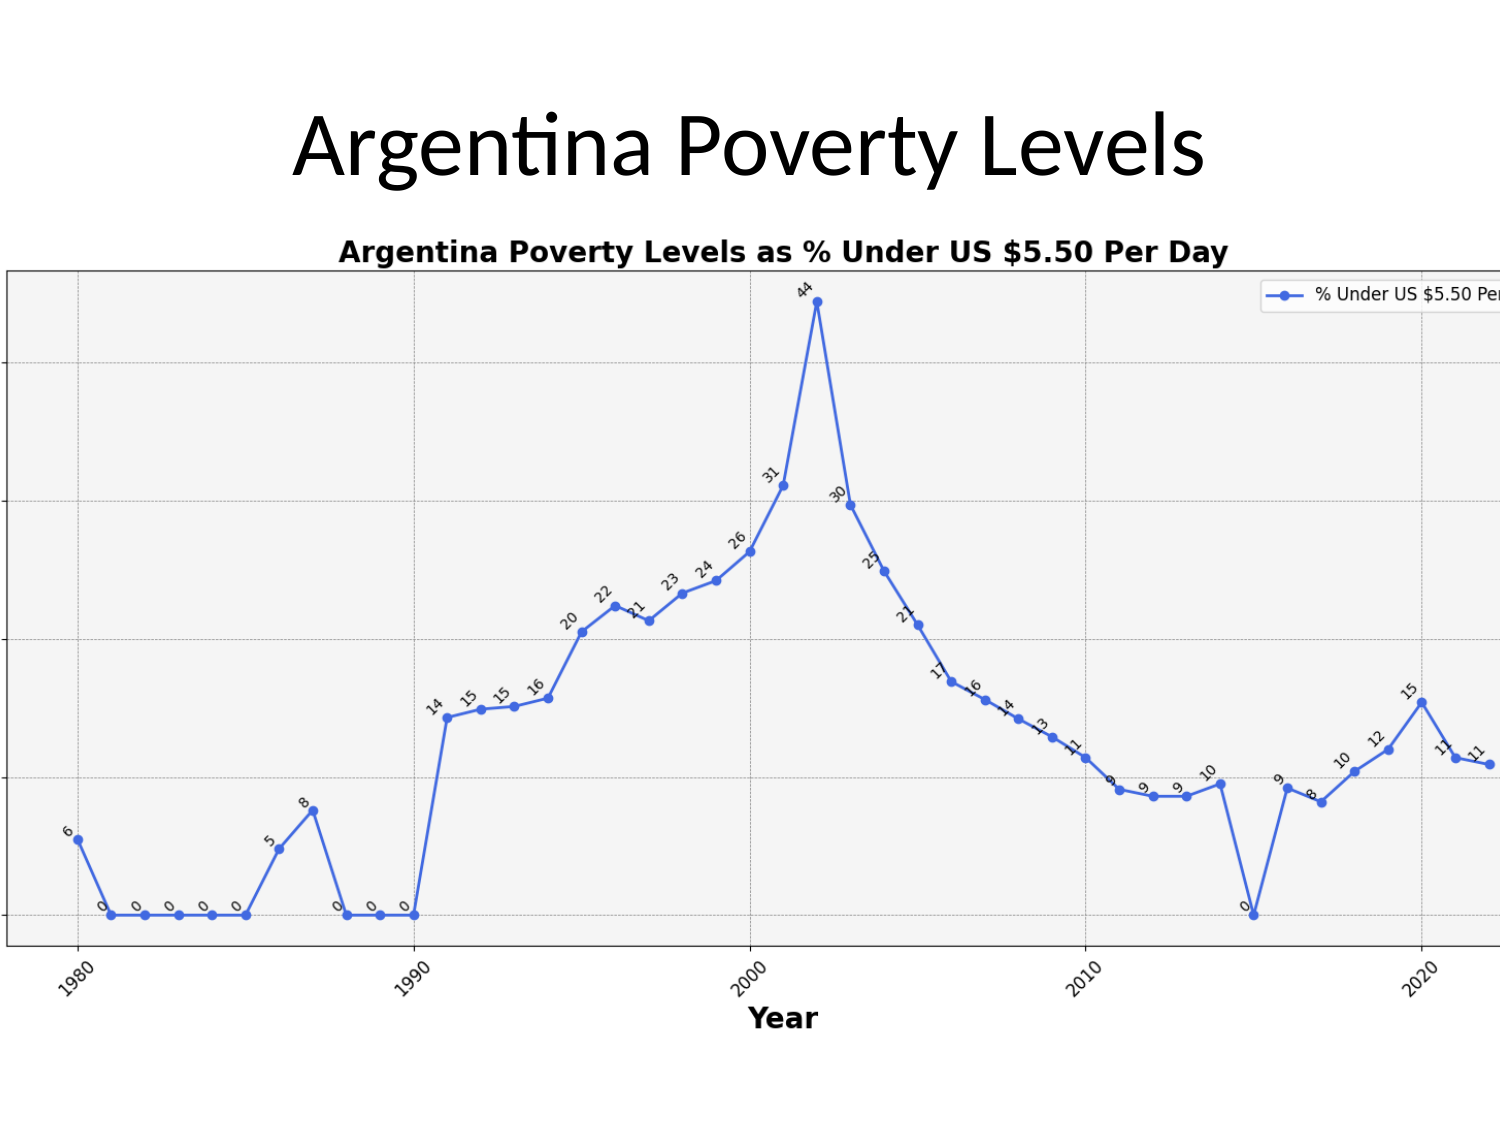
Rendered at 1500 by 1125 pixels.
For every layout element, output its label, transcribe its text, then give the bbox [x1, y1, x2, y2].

picture [0, 224, 1500, 1051]
title Argentina Poverty Levels [75, 45, 1425, 223]
